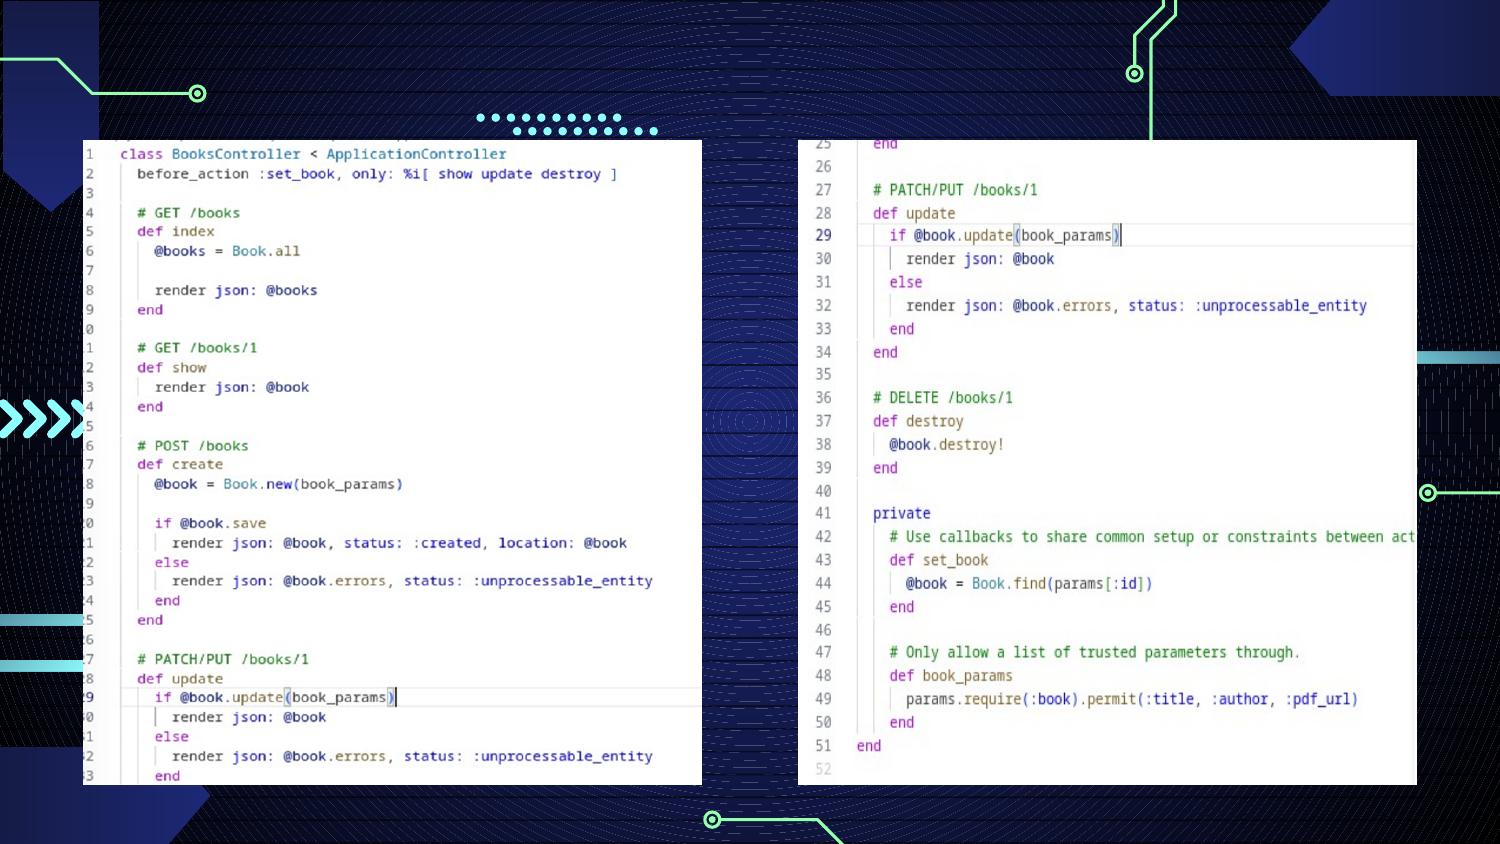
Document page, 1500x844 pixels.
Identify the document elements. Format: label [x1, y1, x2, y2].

text_box [476, 113, 659, 136]
picture [83, 140, 702, 785]
picture [798, 140, 1417, 785]
